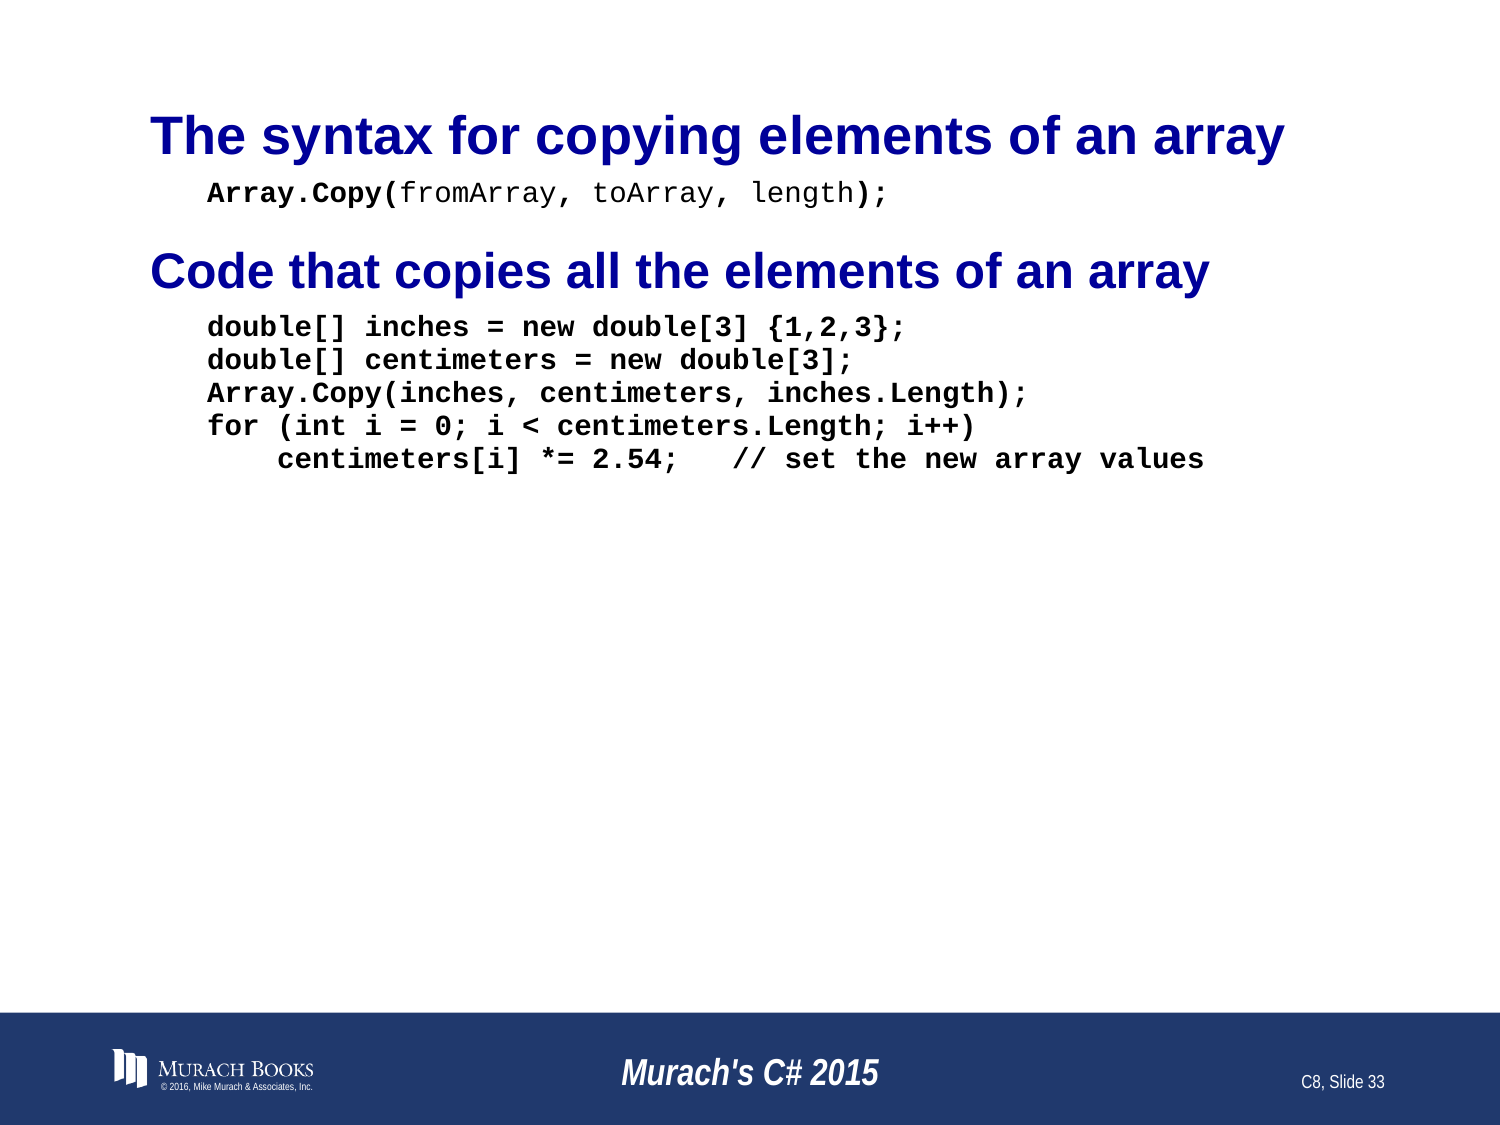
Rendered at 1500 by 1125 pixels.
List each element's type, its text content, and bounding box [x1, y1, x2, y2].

footer © 2016, Mike Murach & Associates, Inc. [12, 1025, 463, 1100]
slide_number C8, Slide 33 [1087, 1025, 1400, 1100]
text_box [149, 177, 1348, 488]
title The syntax for copying elements of an array [150, 99, 1350, 166]
slide_number Murach's C# 2015 [463, 1025, 1050, 1100]
